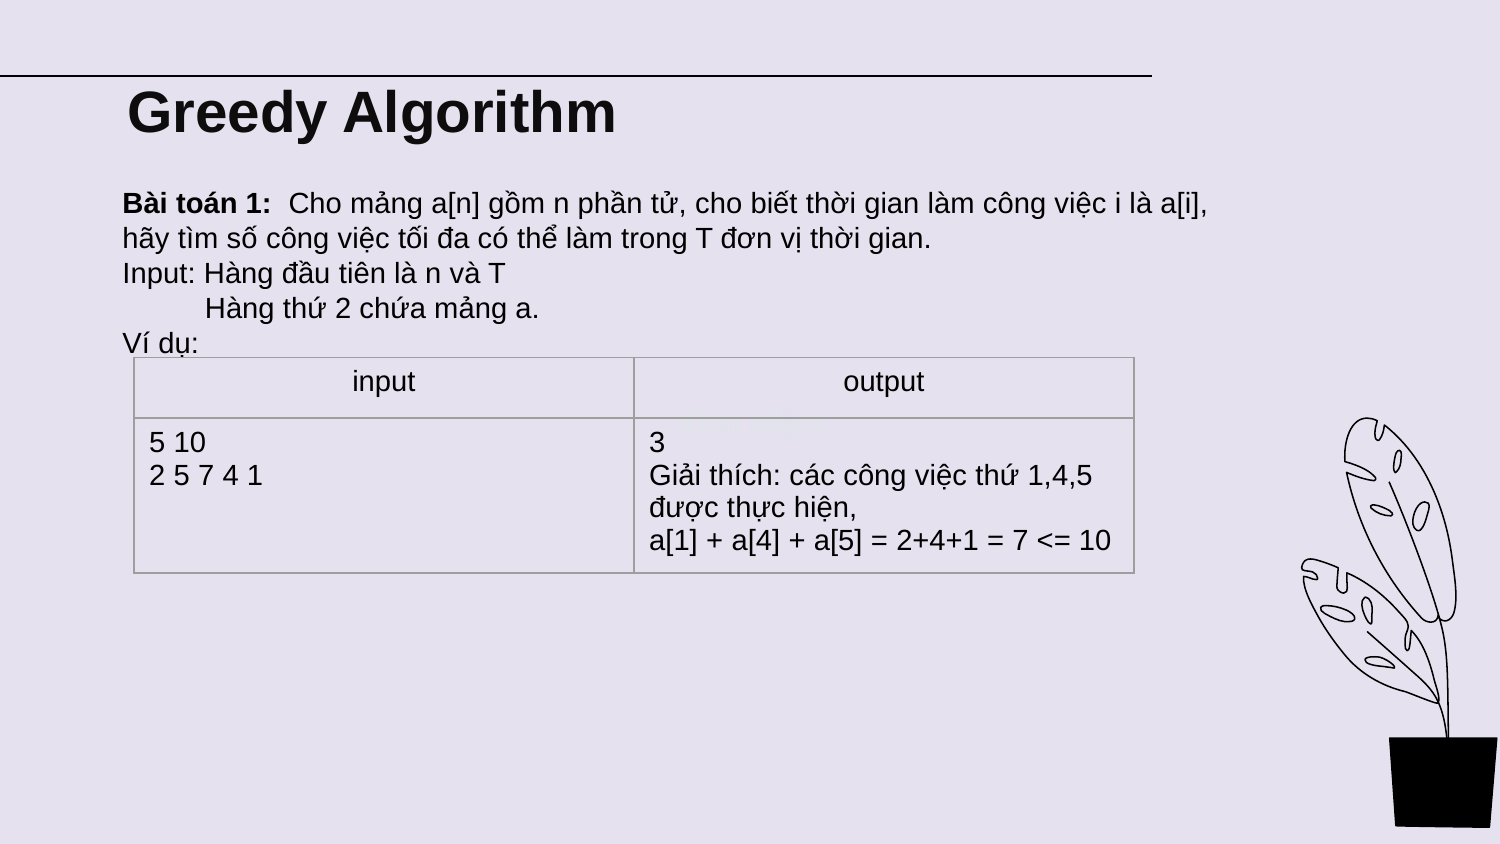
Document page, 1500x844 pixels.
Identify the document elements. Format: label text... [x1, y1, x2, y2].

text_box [1300, 417, 1498, 828]
text_box Greedy Algorithm [39, 66, 706, 152]
table_cell 3 Giải thích: các công việc thứ 1,4,5 được thực hiện, a[1] + a[4] + a[5] = 2+4+1 = 7 <= 10 [635, 419, 1133, 572]
table_cell 5 10 2 5 7 4 1 [135, 419, 633, 572]
text_box Bài toán 1: Cho mảng a[n] gồm n phần tử, cho biết thời gian làm công việc i là a[i], hãy tìm số công việc tối đa có thể làm trong T đơn vị thời gian. Input: Hàng đầu tiên là n và T Hàng thứ 2 chứa mảng a. Ví dụ: [82, 176, 1247, 594]
table_header output [635, 358, 1133, 417]
table_header input [135, 358, 633, 417]
